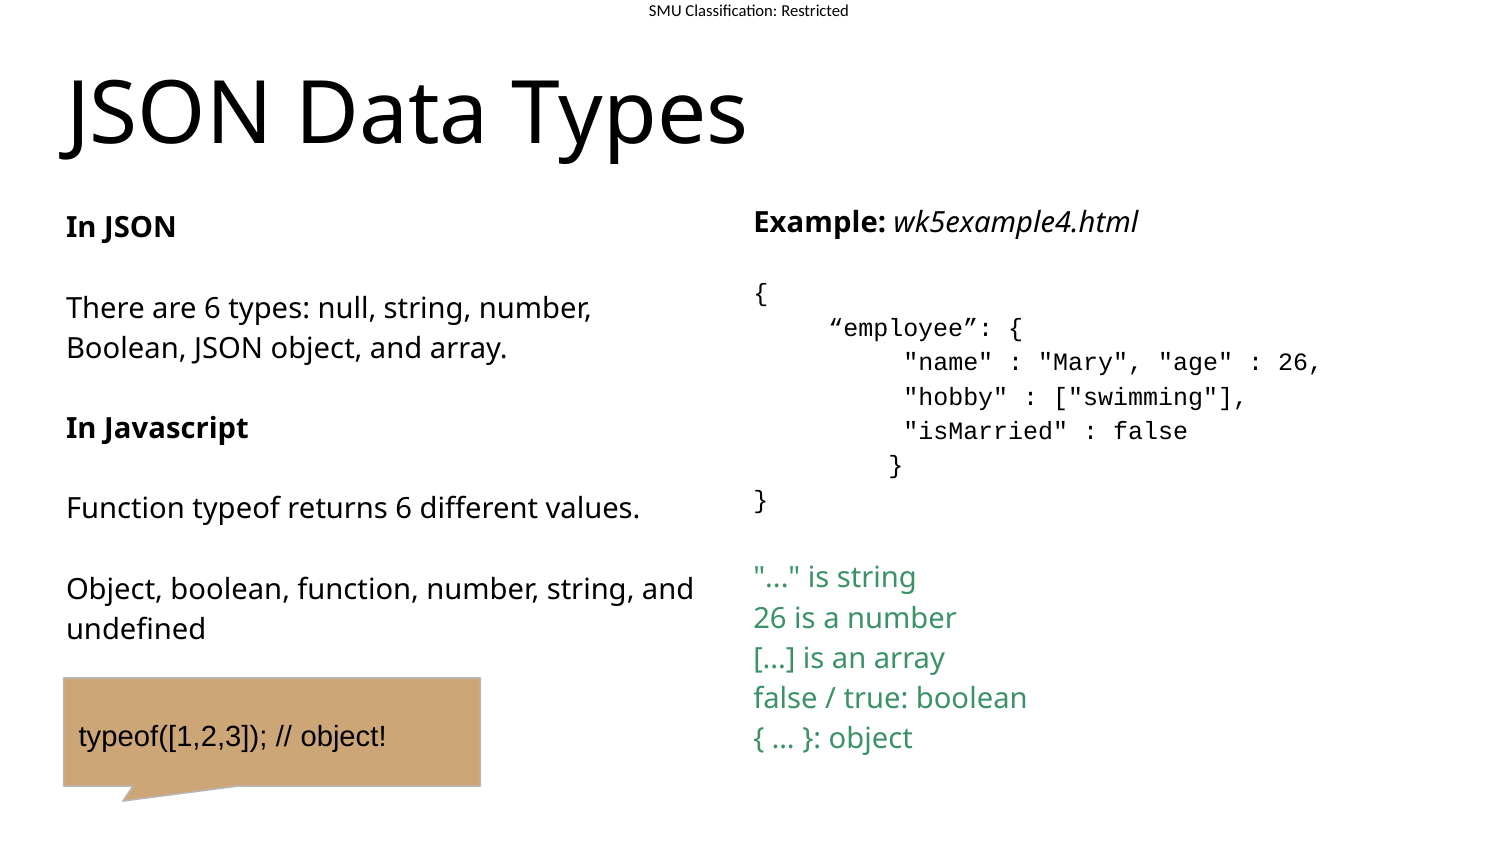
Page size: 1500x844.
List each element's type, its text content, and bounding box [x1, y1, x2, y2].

list In JSON There are 6 types: null, string, number, Boolean, JSON object, and array. In Javascript Function typeof returns 6 different values. Object, boolean, function, number, string, and undefined [51, 188, 725, 739]
title JSON Data Types [51, 39, 1449, 176]
text_box typeof([1,2,3]); // object! [63, 678, 481, 802]
list Example: wk5example4.html { “employee”: { "name" : "Mary", "age" : 26, "hobby" : ["swimming"], "isMarried" : false } } "..." is string 26 is a number [...] is an array false / true: boolean { … }: object [738, 182, 1467, 787]
